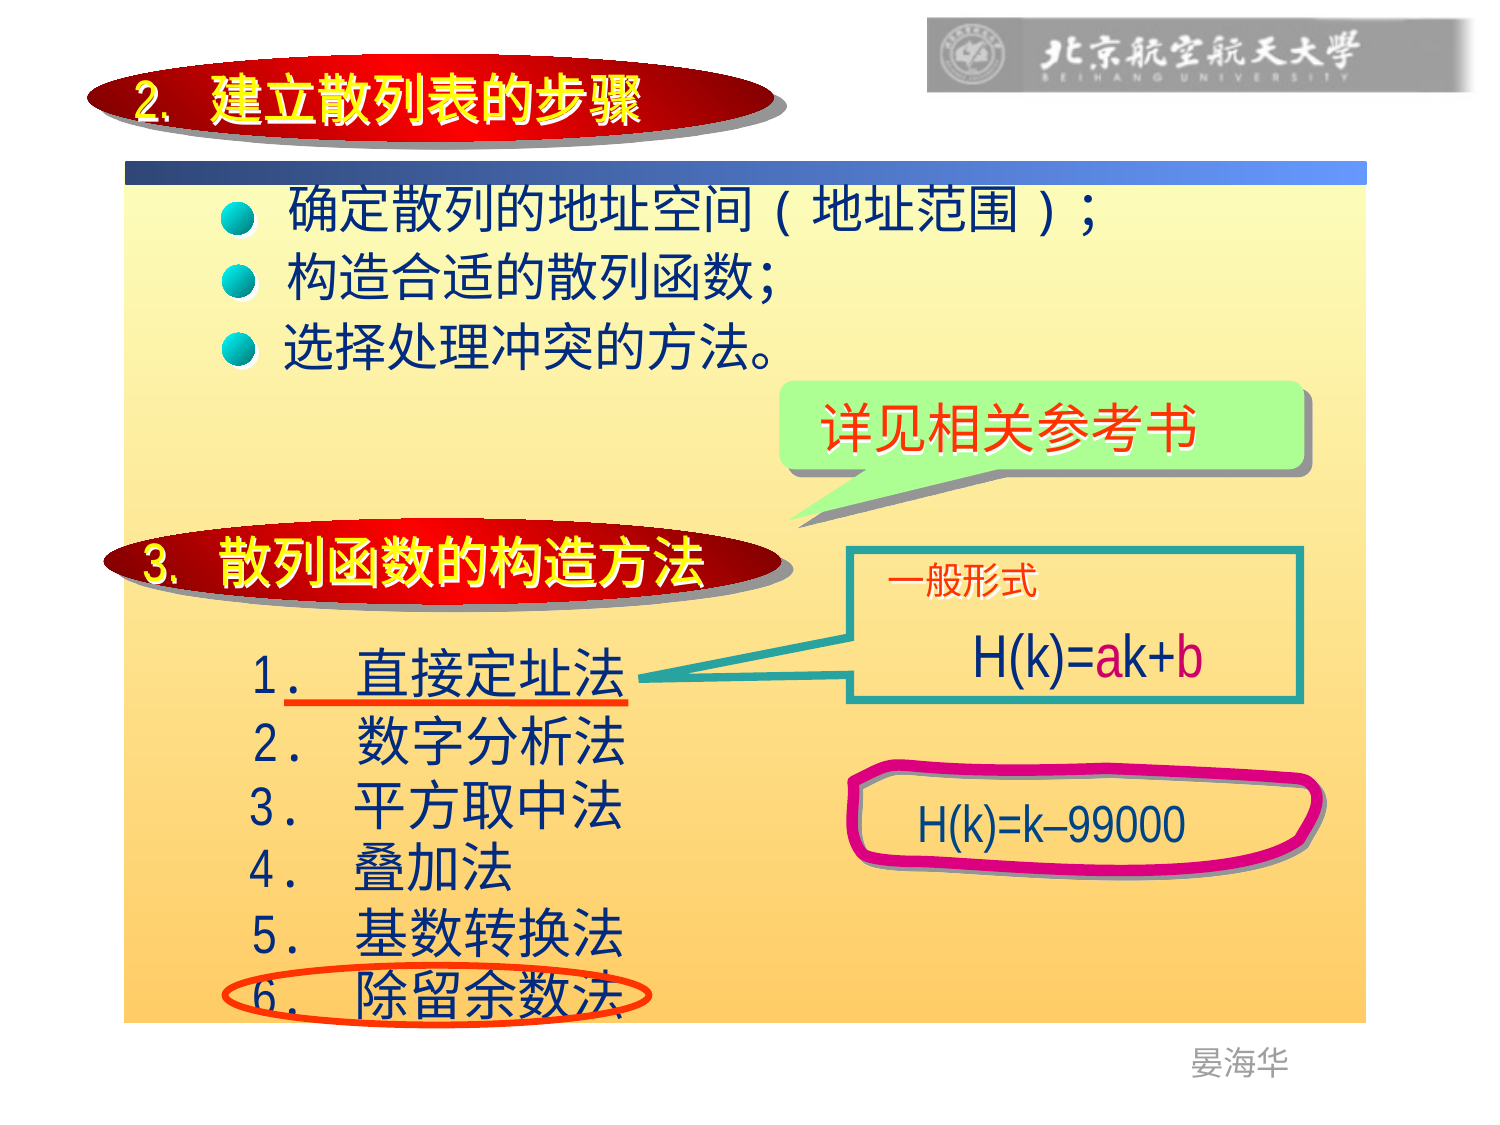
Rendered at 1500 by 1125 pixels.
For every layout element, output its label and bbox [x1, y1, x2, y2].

text_box [220, 168, 1151, 385]
text_box [87, 53, 834, 142]
picture [927, 0, 1500, 102]
text_box [224, 632, 702, 1035]
text_box [103, 518, 821, 605]
text_box [779, 380, 1318, 470]
text_box [844, 747, 1330, 894]
text_box [849, 549, 1351, 701]
